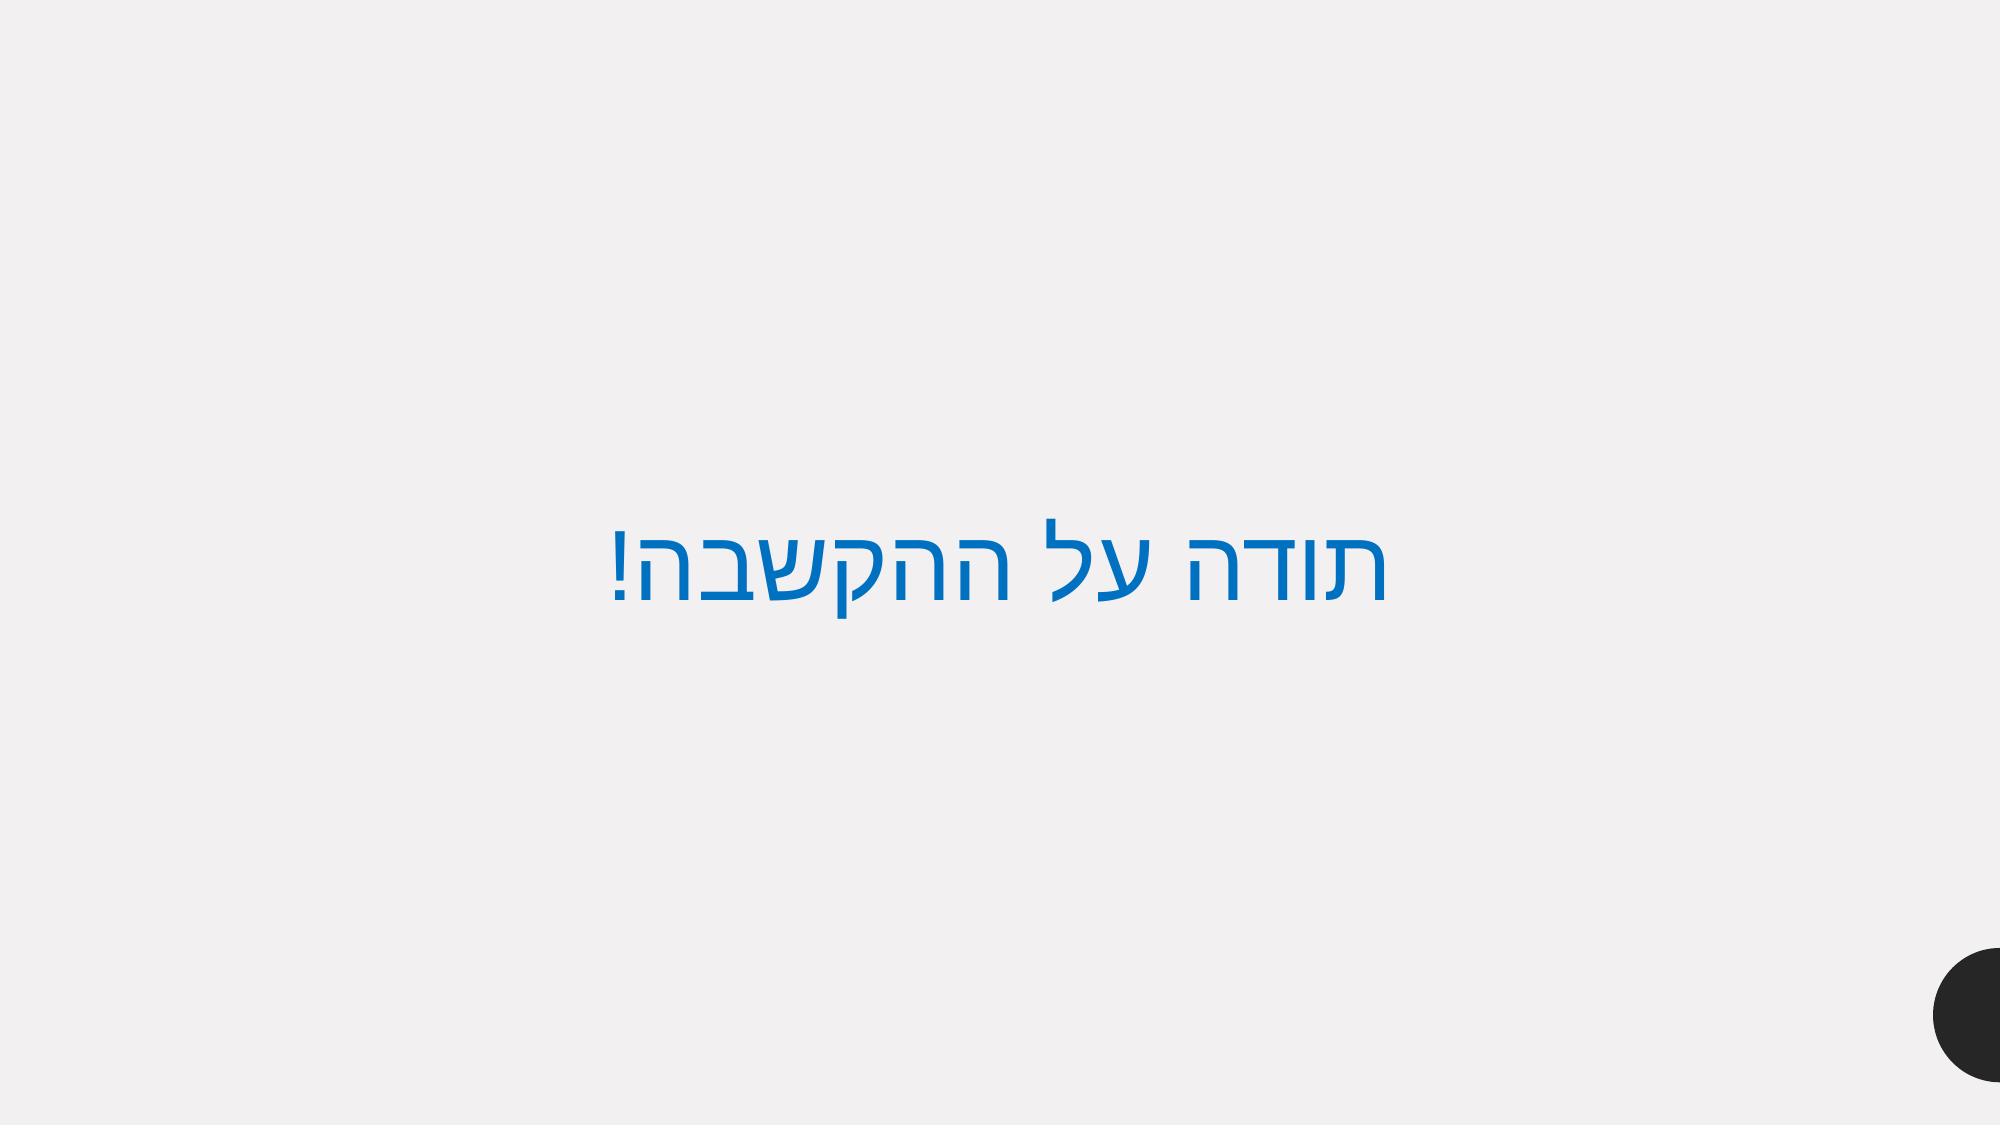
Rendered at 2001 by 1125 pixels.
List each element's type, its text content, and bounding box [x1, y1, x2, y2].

title תודה על ההקשבה! [57, 478, 1942, 647]
